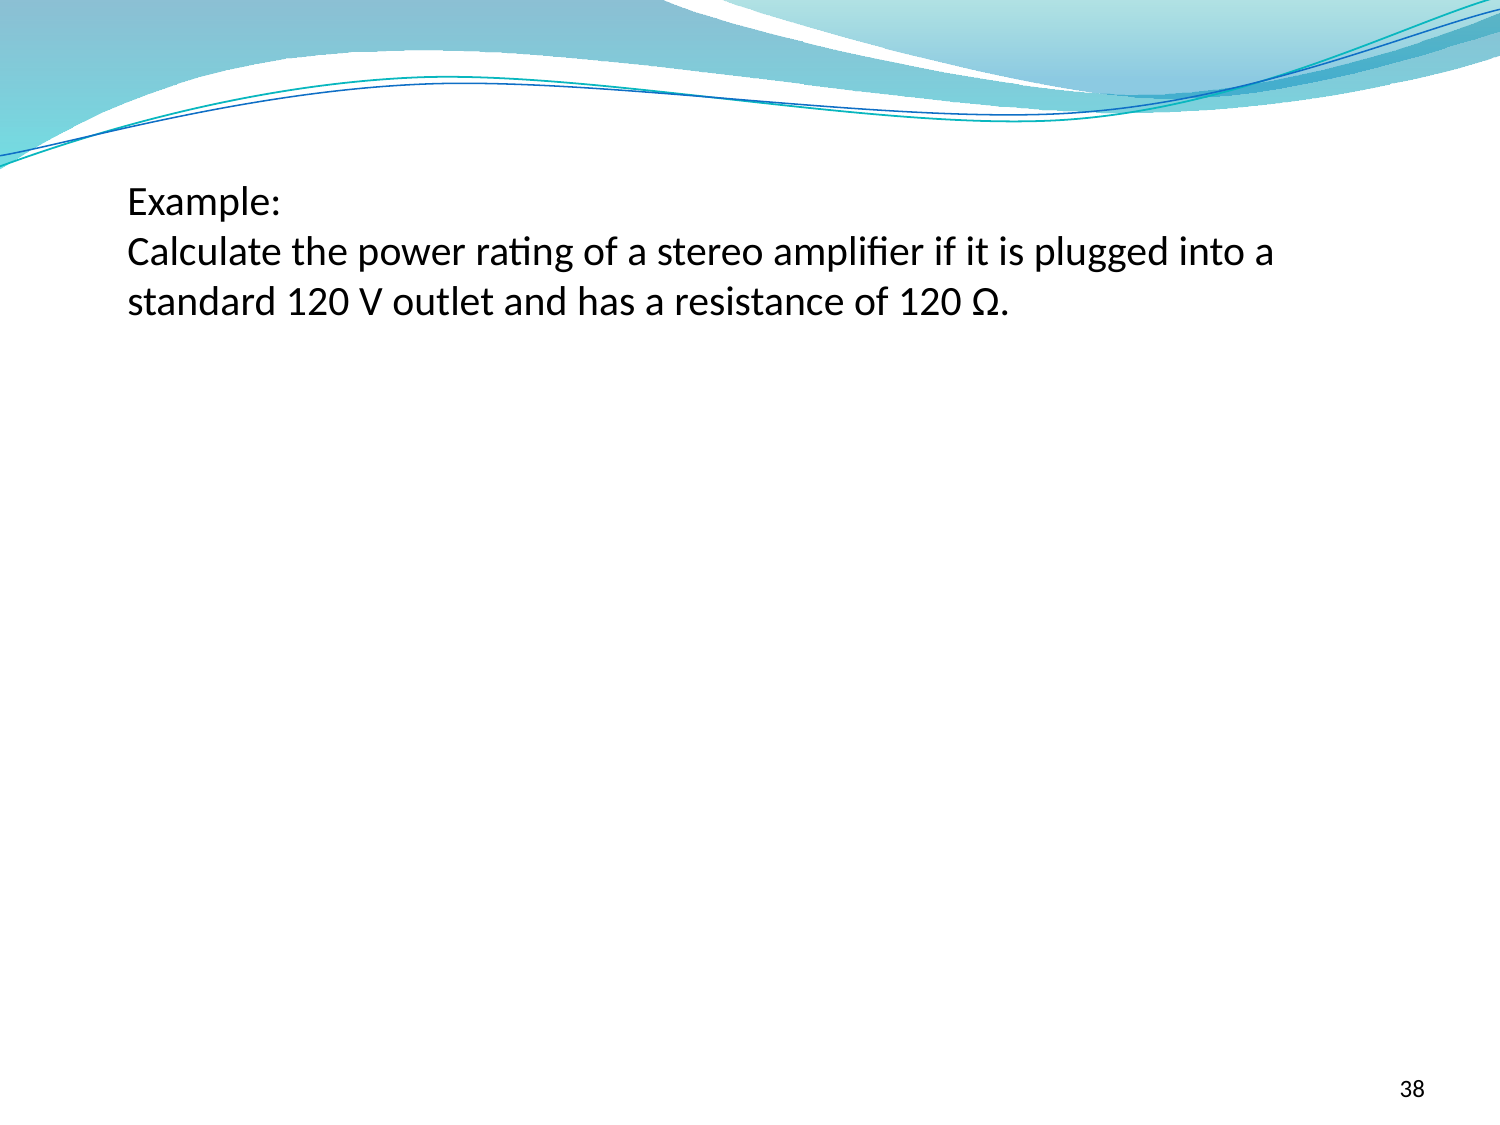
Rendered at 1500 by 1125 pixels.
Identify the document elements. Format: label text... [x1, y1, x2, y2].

slide_number 38 [1299, 1042, 1425, 1103]
